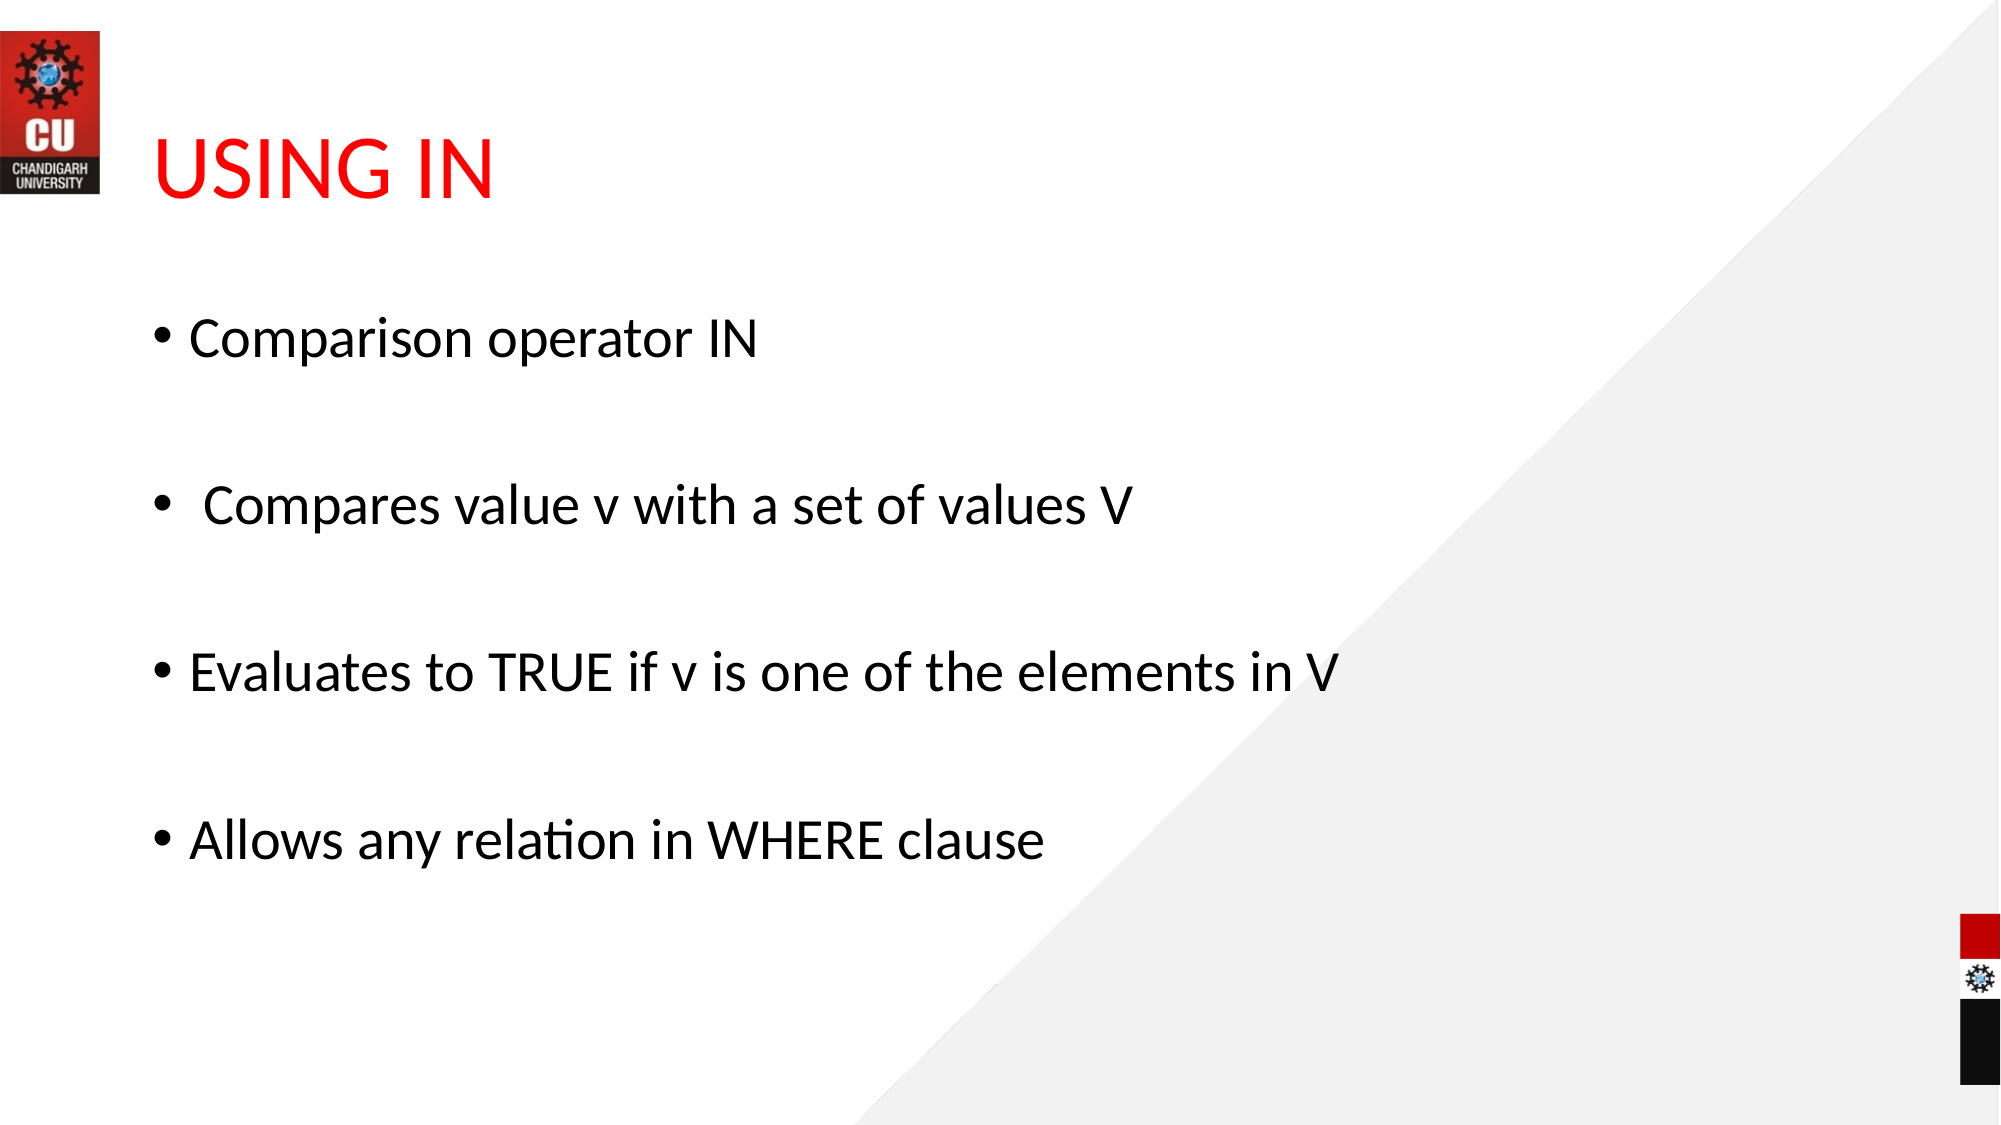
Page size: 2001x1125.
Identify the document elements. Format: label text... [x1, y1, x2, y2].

list Comparison operator IN Compares value v with a set of values V Evaluates to TRUE if v is one of the elements in V Allows any relation in WHERE clause [137, 299, 1863, 1014]
picture [0, 0, 2001, 1125]
title USING IN [137, 59, 1863, 278]
